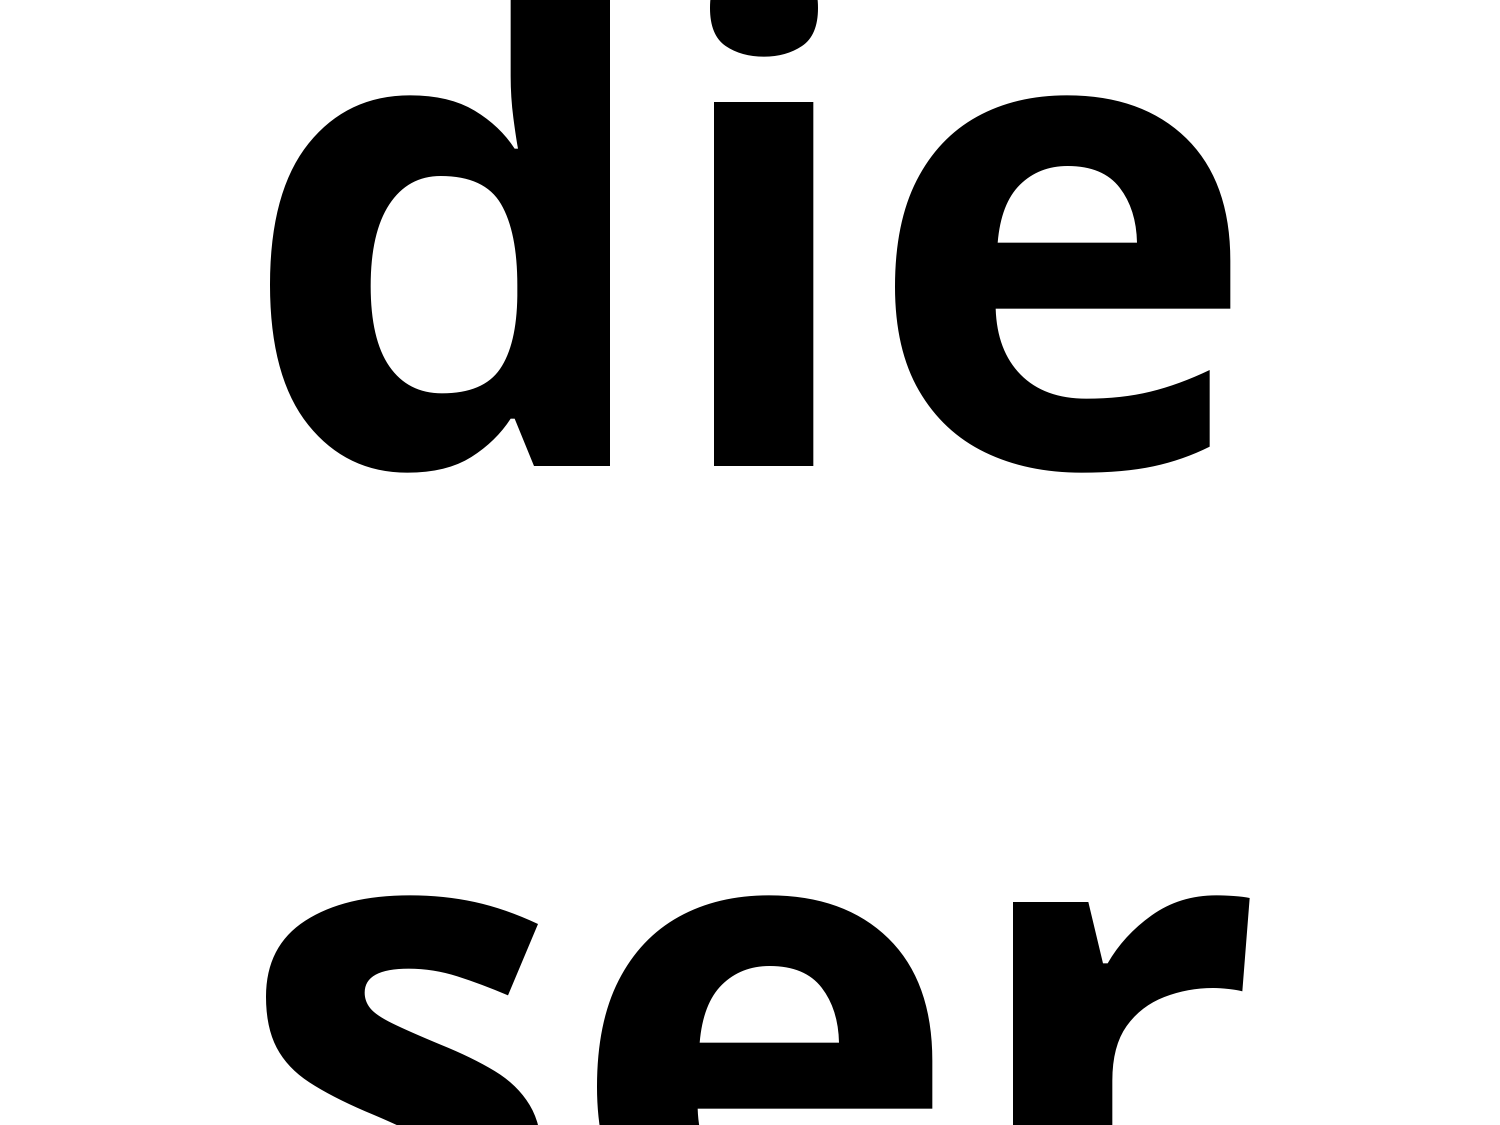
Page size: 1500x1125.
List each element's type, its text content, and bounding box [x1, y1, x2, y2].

text_box dieser [74, 149, 1425, 1050]
